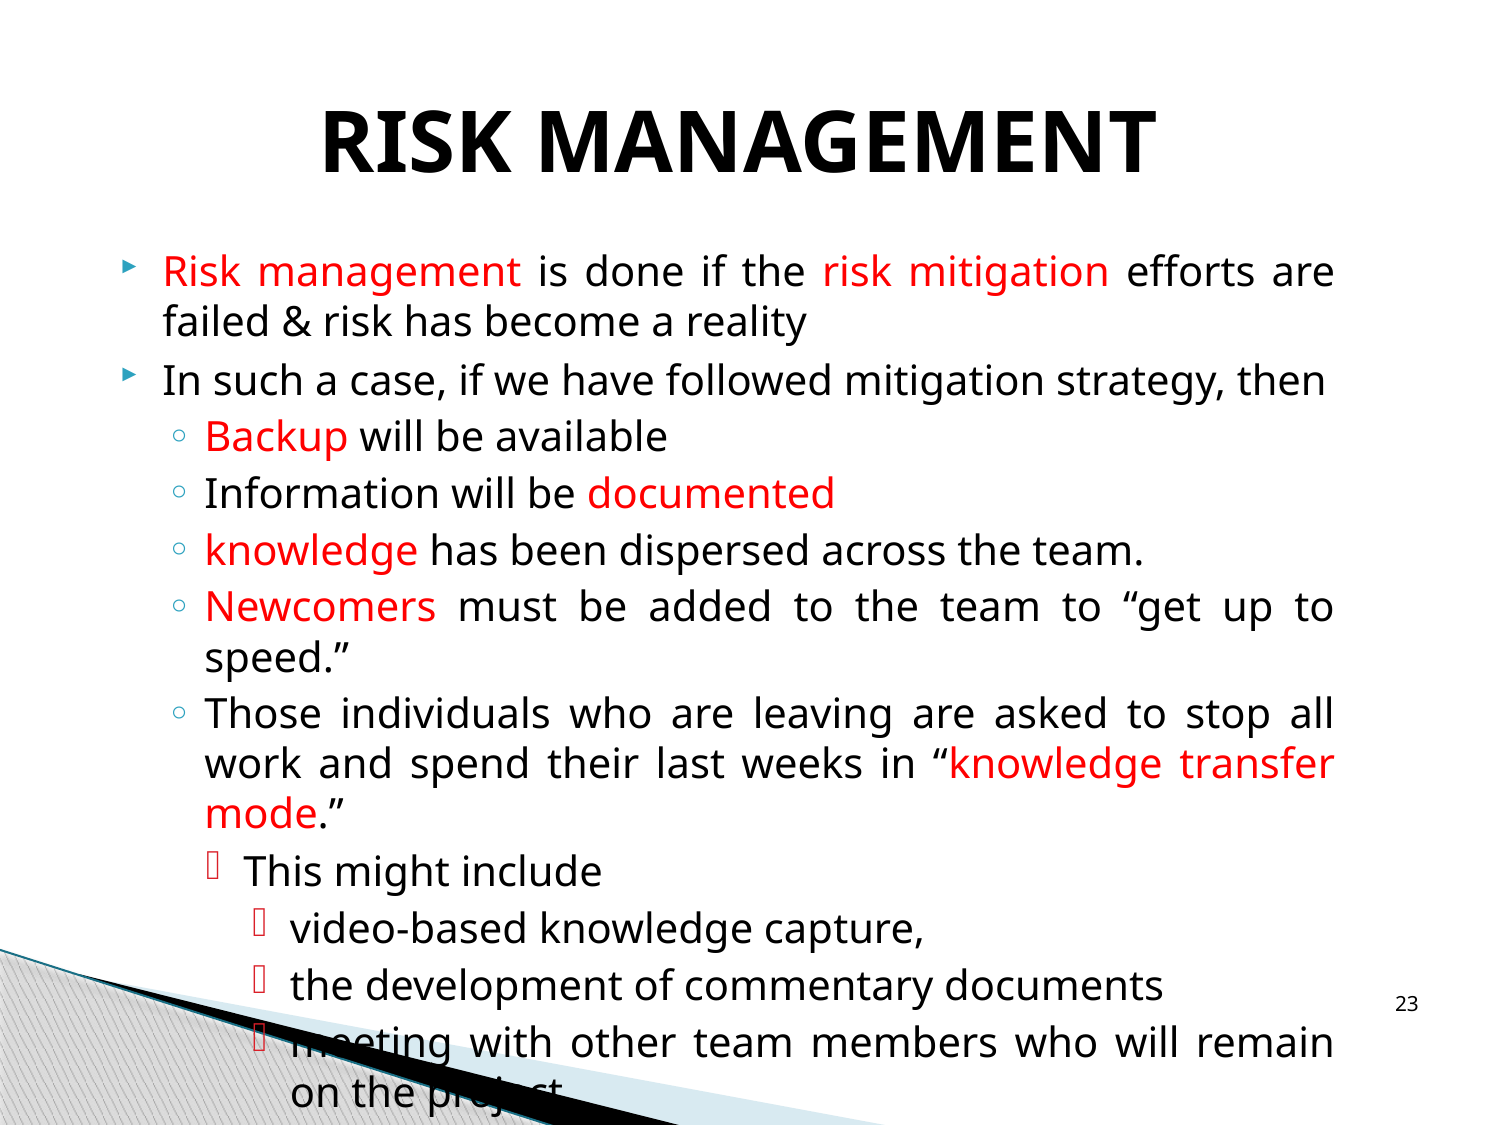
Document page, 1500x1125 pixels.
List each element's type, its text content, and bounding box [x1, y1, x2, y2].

list Risk management is done if the risk mitigation efforts are failed & risk has become a reality In such a case, if we have followed mitigation strategy, then Backup will be available Information will be documented knowledge has been dispersed across the team. Newcomers must be added to the team to “get up to speed.” Those individuals who are leaving are asked to stop all work and spend their last weeks in “knowledge transfer mode.” This might include video-based knowledge capture, the development of commentary documents meeting with other team members who will remain on the project. [87, 237, 1350, 1037]
slide_number 23 [1333, 940, 1434, 1027]
title RISK MANAGEMENT [75, 45, 1425, 233]
